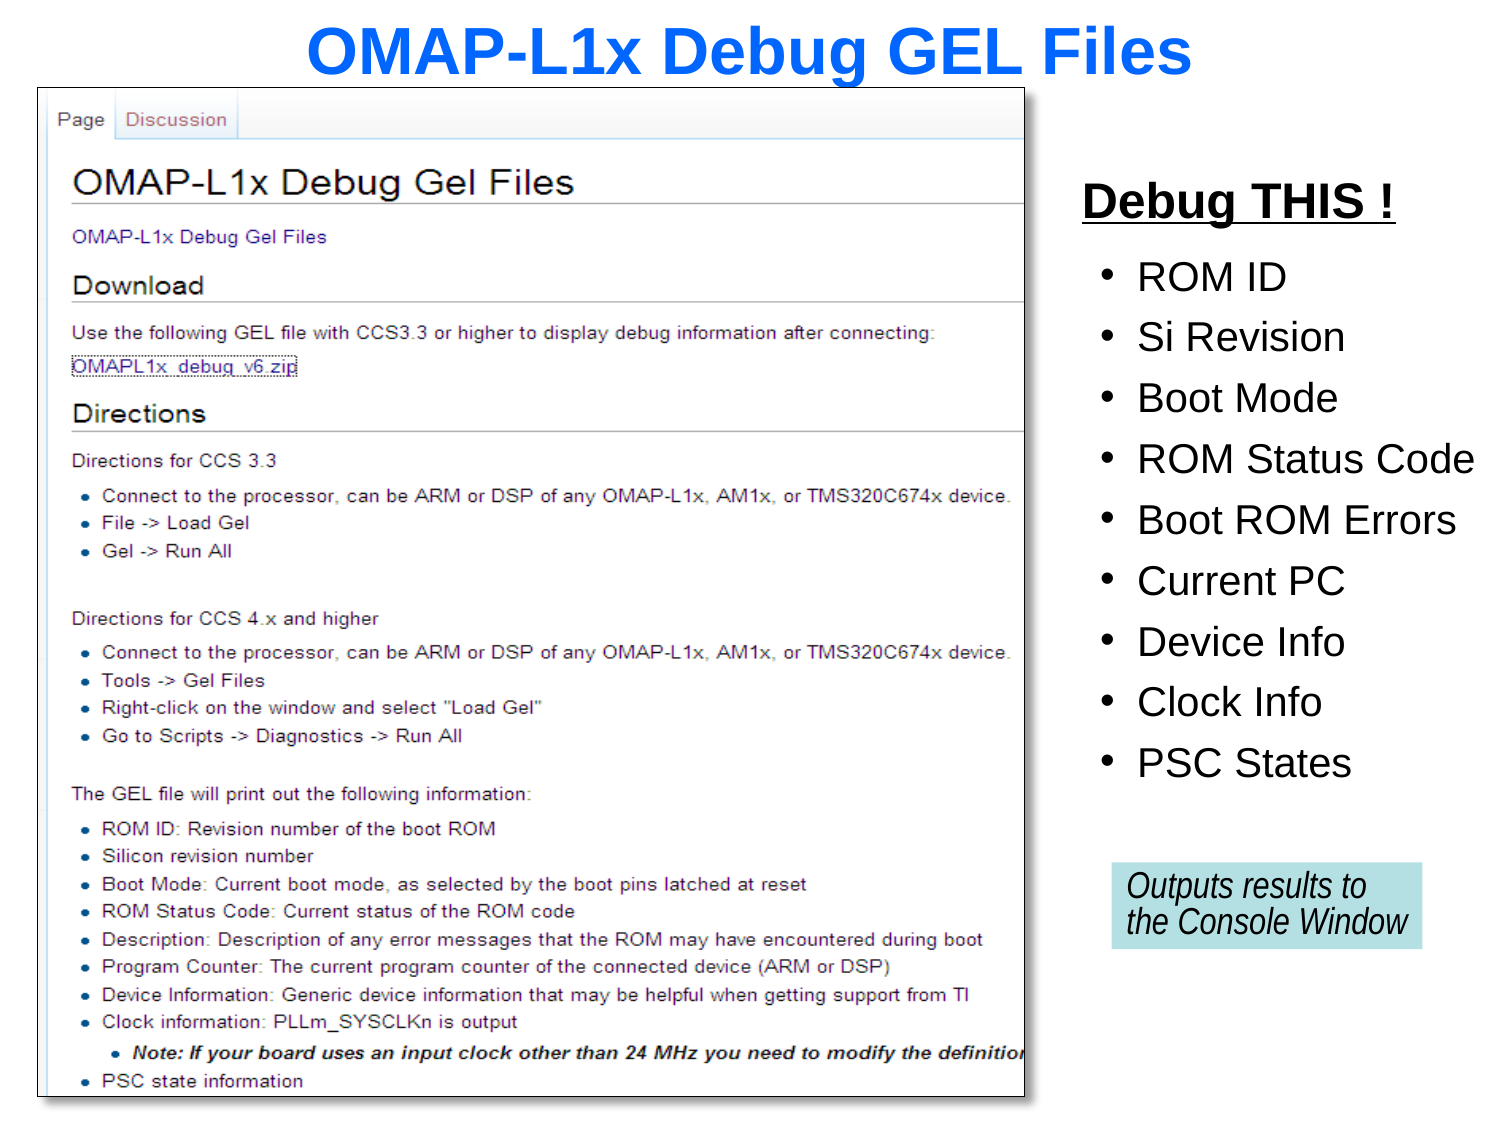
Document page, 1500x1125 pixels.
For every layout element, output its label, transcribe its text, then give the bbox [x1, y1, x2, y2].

text_box ROM ID Si Revision Boot Mode ROM Status Code Boot ROM Errors Current PC Device Info Clock Info PSC States [1085, 251, 1491, 794]
title OMAP-L1x Debug GEL Files [0, 0, 1500, 122]
picture [37, 87, 1026, 1097]
text_box Outputs results to the Console Window [1111, 862, 1423, 950]
text_box Debug THIS ! [1067, 173, 1411, 236]
